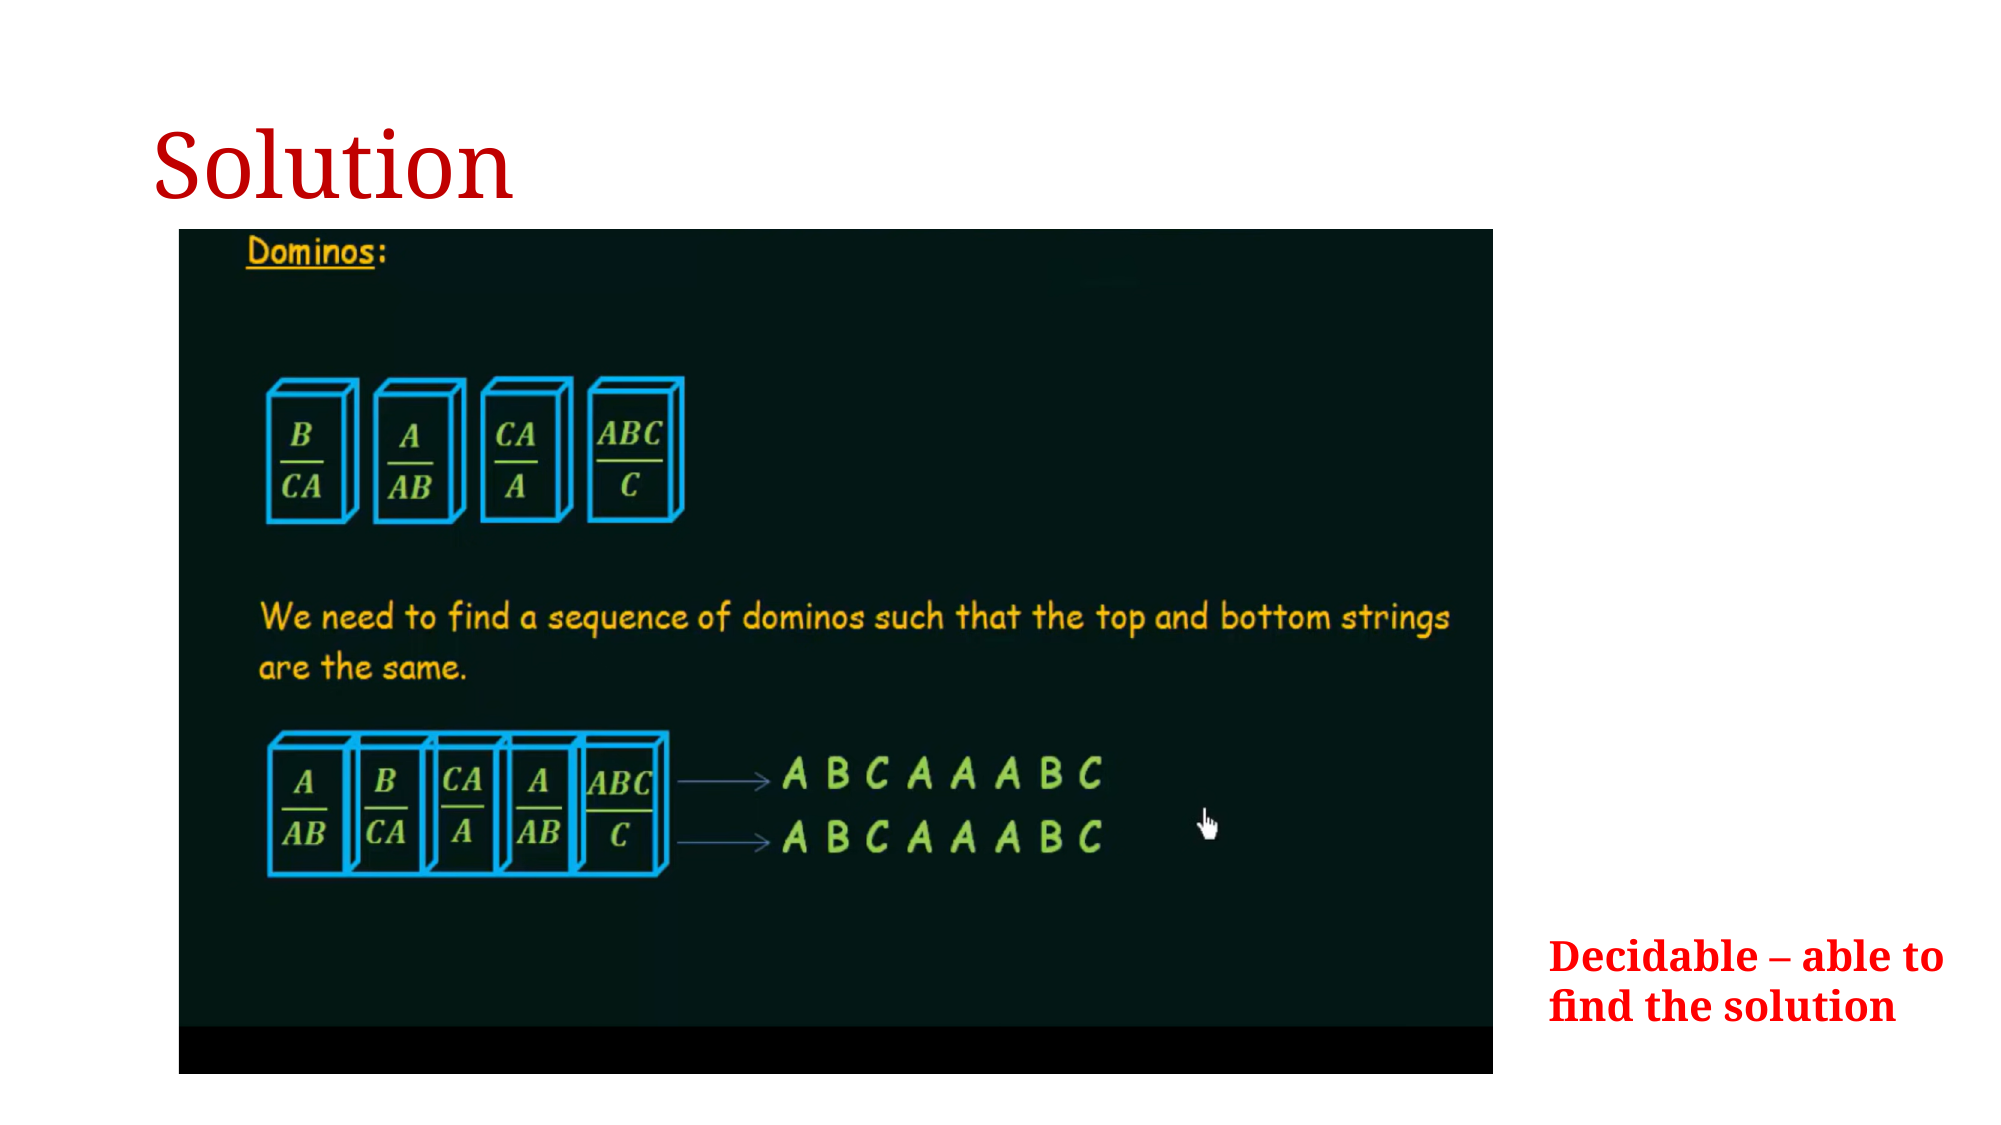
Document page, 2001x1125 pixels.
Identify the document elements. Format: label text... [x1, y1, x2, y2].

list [178, 229, 1493, 1075]
text_box Decidable – able to find the solution [1534, 922, 1987, 1038]
title Solution [137, 59, 1863, 278]
